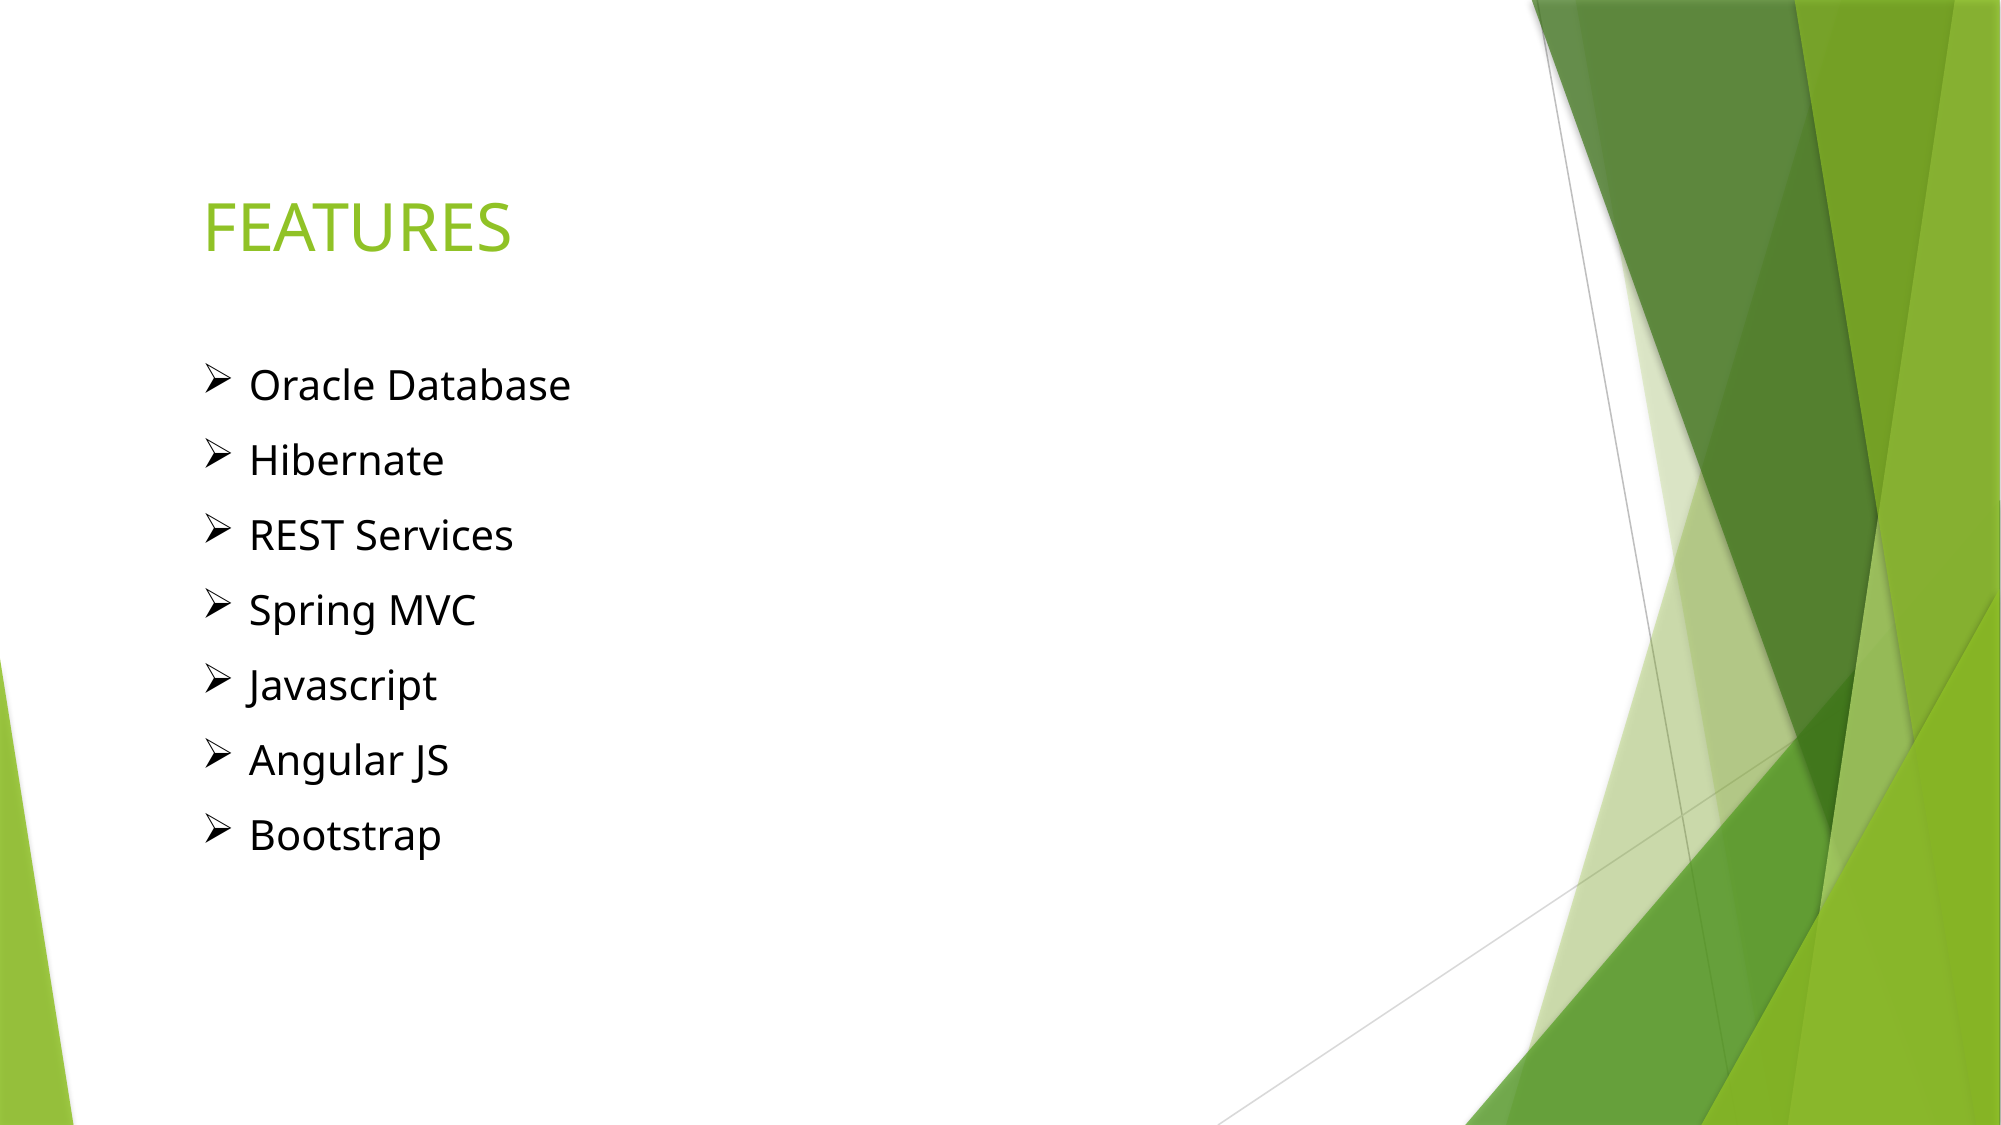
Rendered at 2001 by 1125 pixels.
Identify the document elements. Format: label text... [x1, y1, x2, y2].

text_box Oracle Database Hibernate REST Services Spring MVC Javascript Angular JS Bootstrap [187, 326, 1771, 942]
title FEATURES [187, 177, 701, 273]
